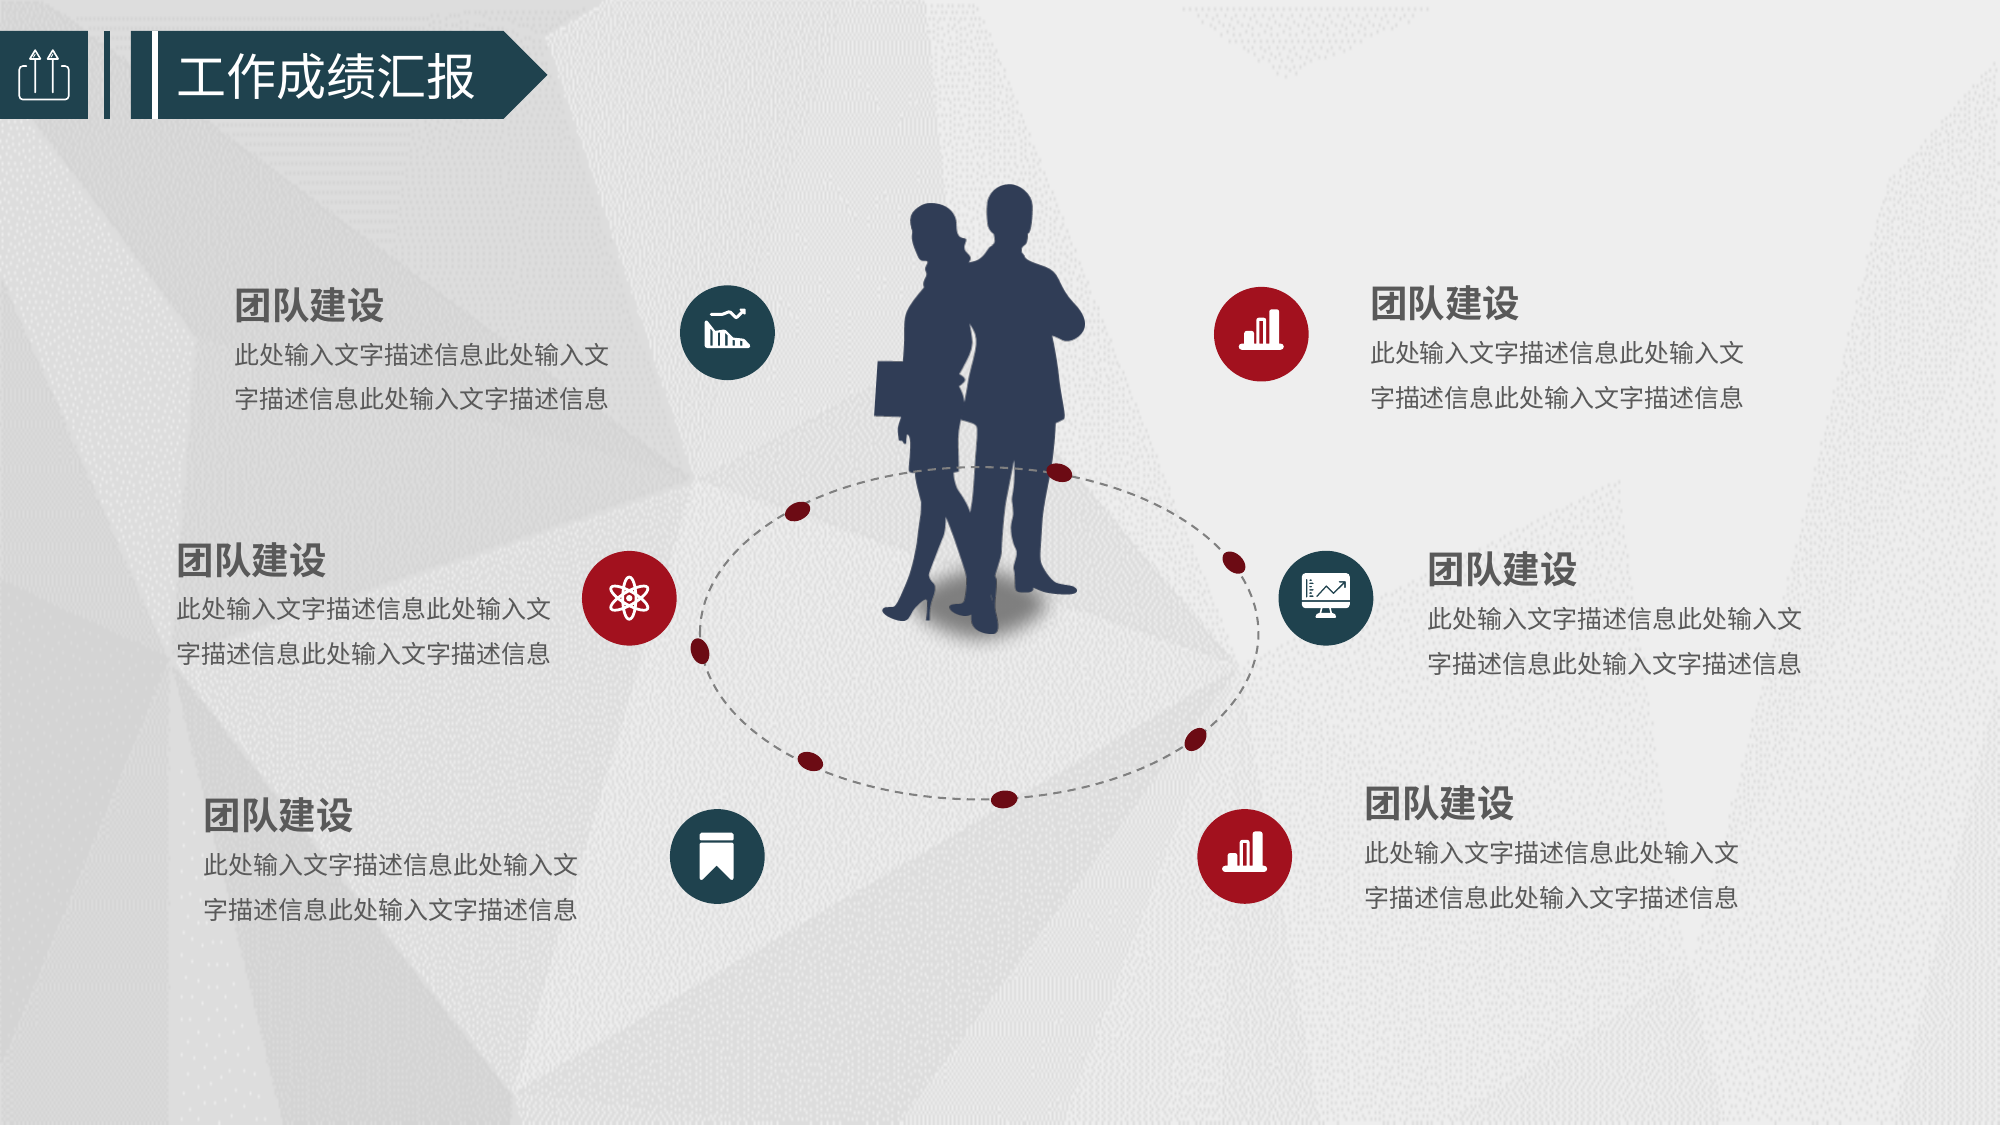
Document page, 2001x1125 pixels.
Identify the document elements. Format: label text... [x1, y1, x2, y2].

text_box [1197, 809, 1293, 904]
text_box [1355, 272, 1781, 416]
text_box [874, 184, 1085, 463]
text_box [1349, 773, 1775, 916]
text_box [189, 784, 595, 979]
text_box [581, 550, 677, 646]
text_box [680, 285, 775, 381]
picture [0, 0, 2000, 1125]
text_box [691, 463, 1259, 809]
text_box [1278, 550, 1374, 646]
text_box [219, 274, 625, 469]
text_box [669, 809, 765, 904]
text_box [1413, 538, 1839, 682]
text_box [1213, 286, 1309, 382]
text_box 工作成绩汇报 [161, 38, 629, 114]
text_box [161, 529, 567, 723]
